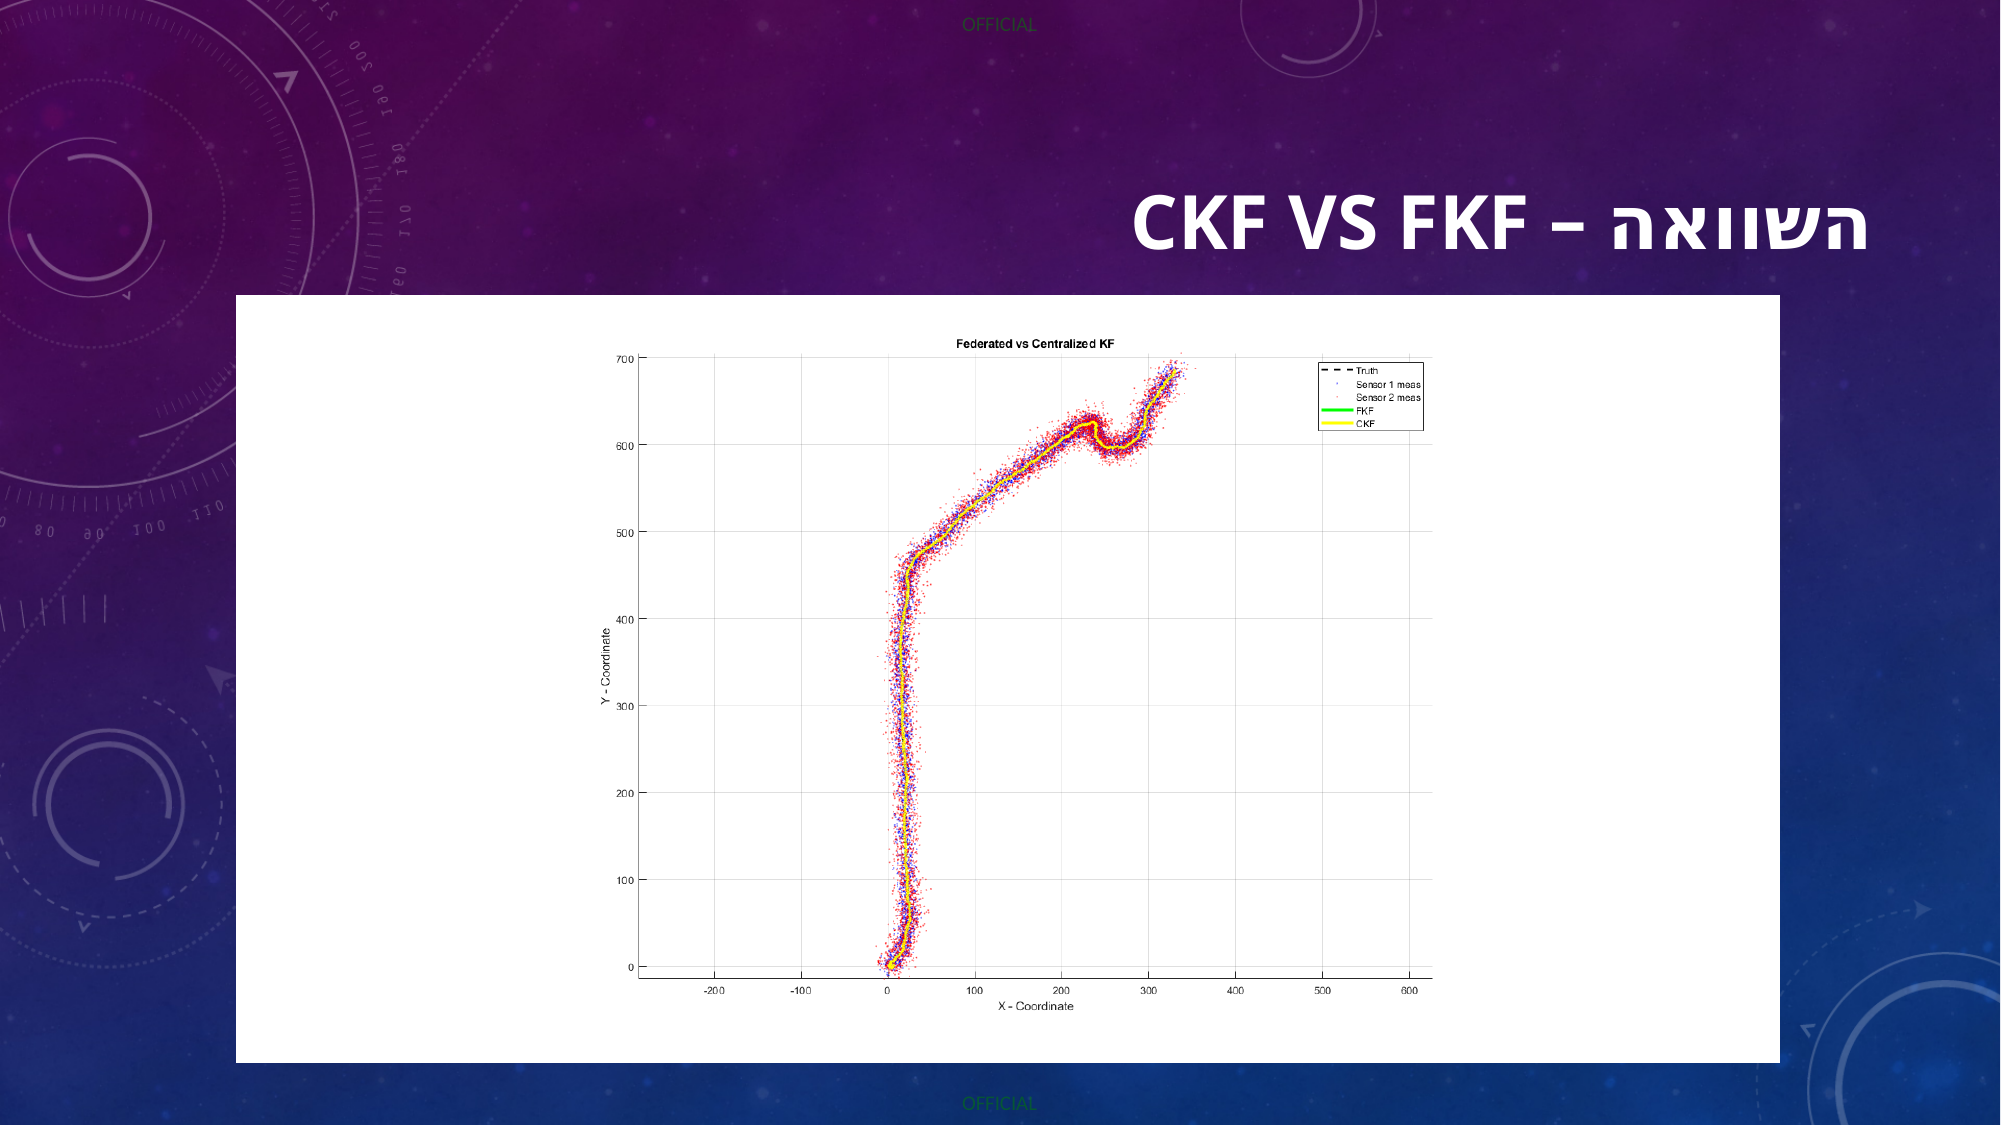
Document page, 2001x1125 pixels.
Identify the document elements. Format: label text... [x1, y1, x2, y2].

picture [0, 0, 2001, 1125]
title השוואה – CKF vs FKF [225, 99, 1888, 339]
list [235, 294, 1780, 1064]
